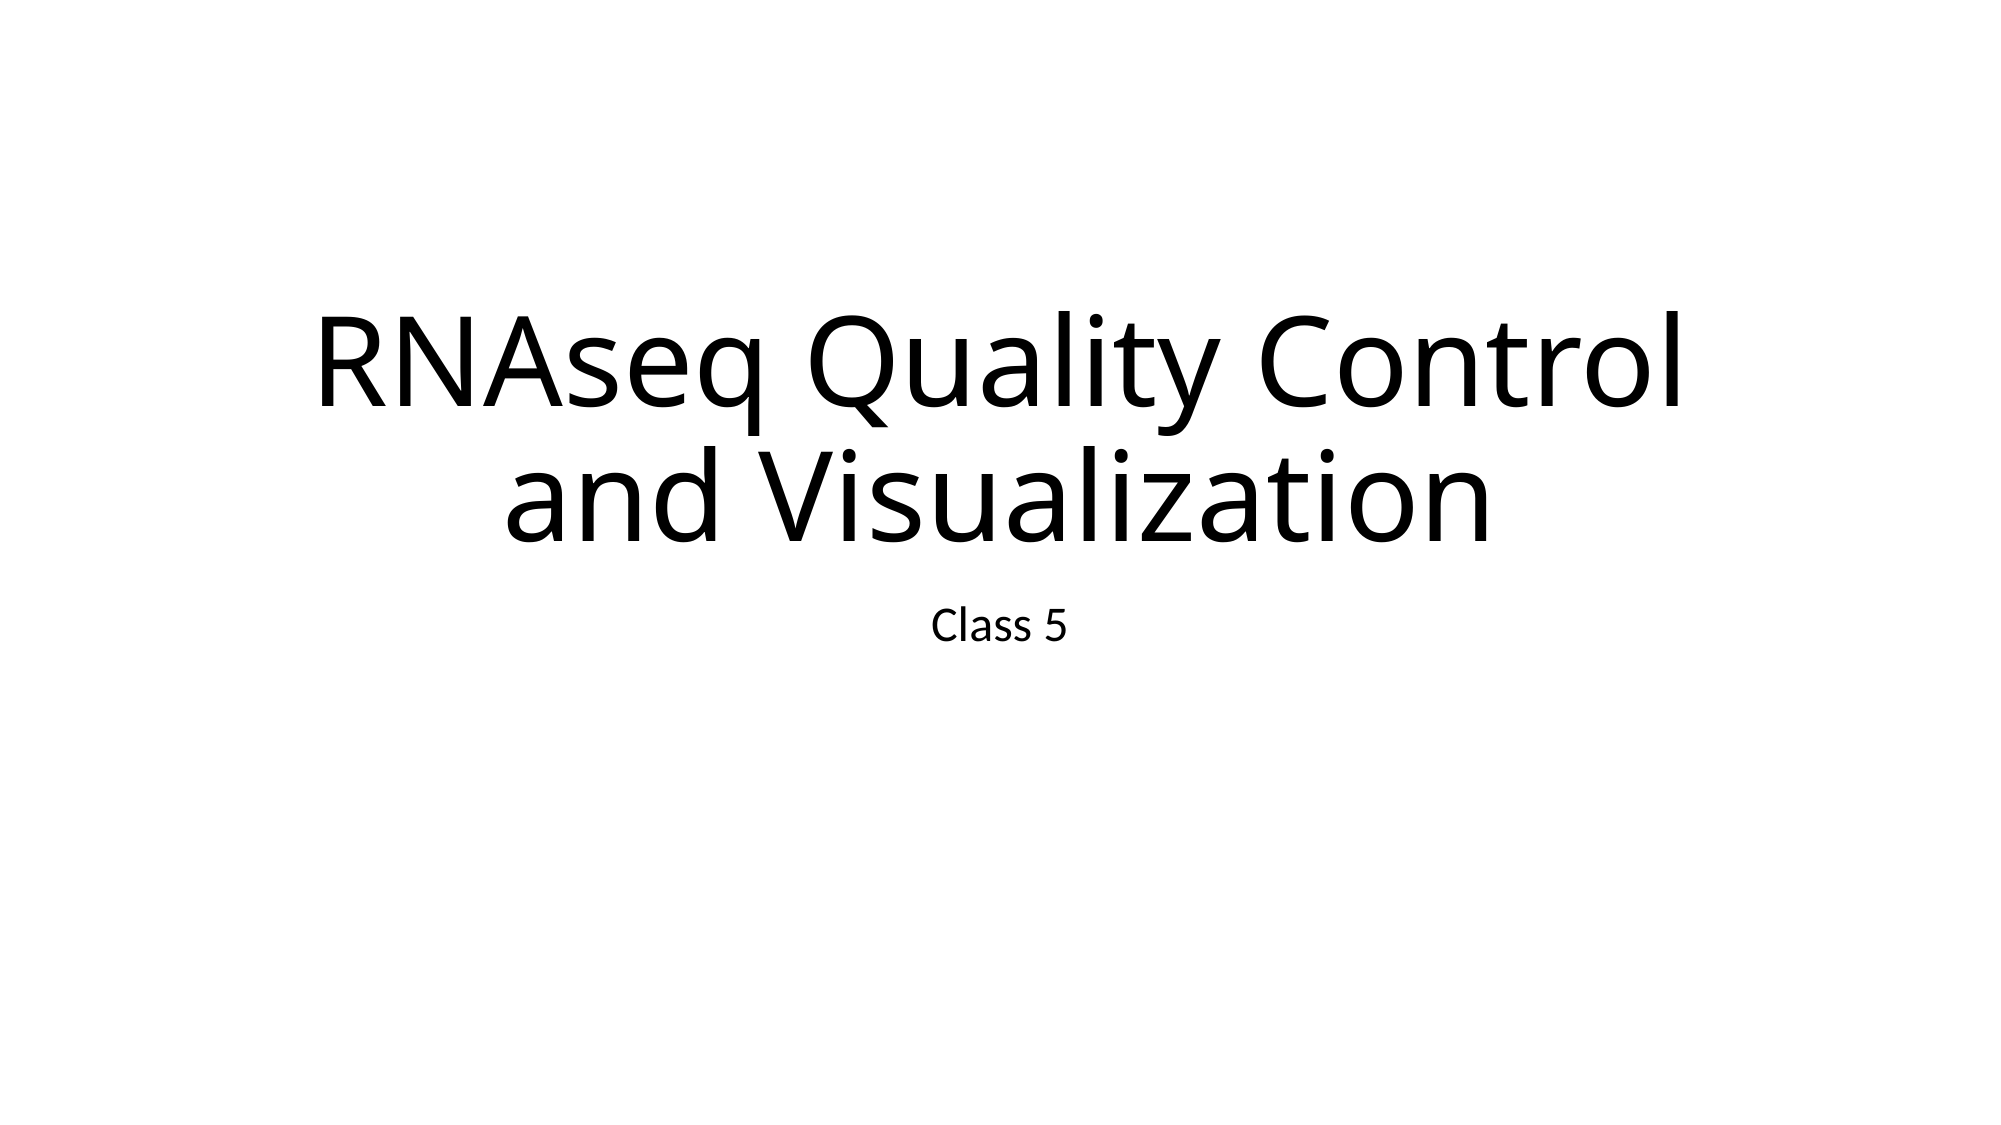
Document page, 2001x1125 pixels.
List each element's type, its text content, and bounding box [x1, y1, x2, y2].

subtitle Class 5 [249, 590, 1750, 863]
title RNAseq Quality Control and Visualization [249, 184, 1750, 576]
